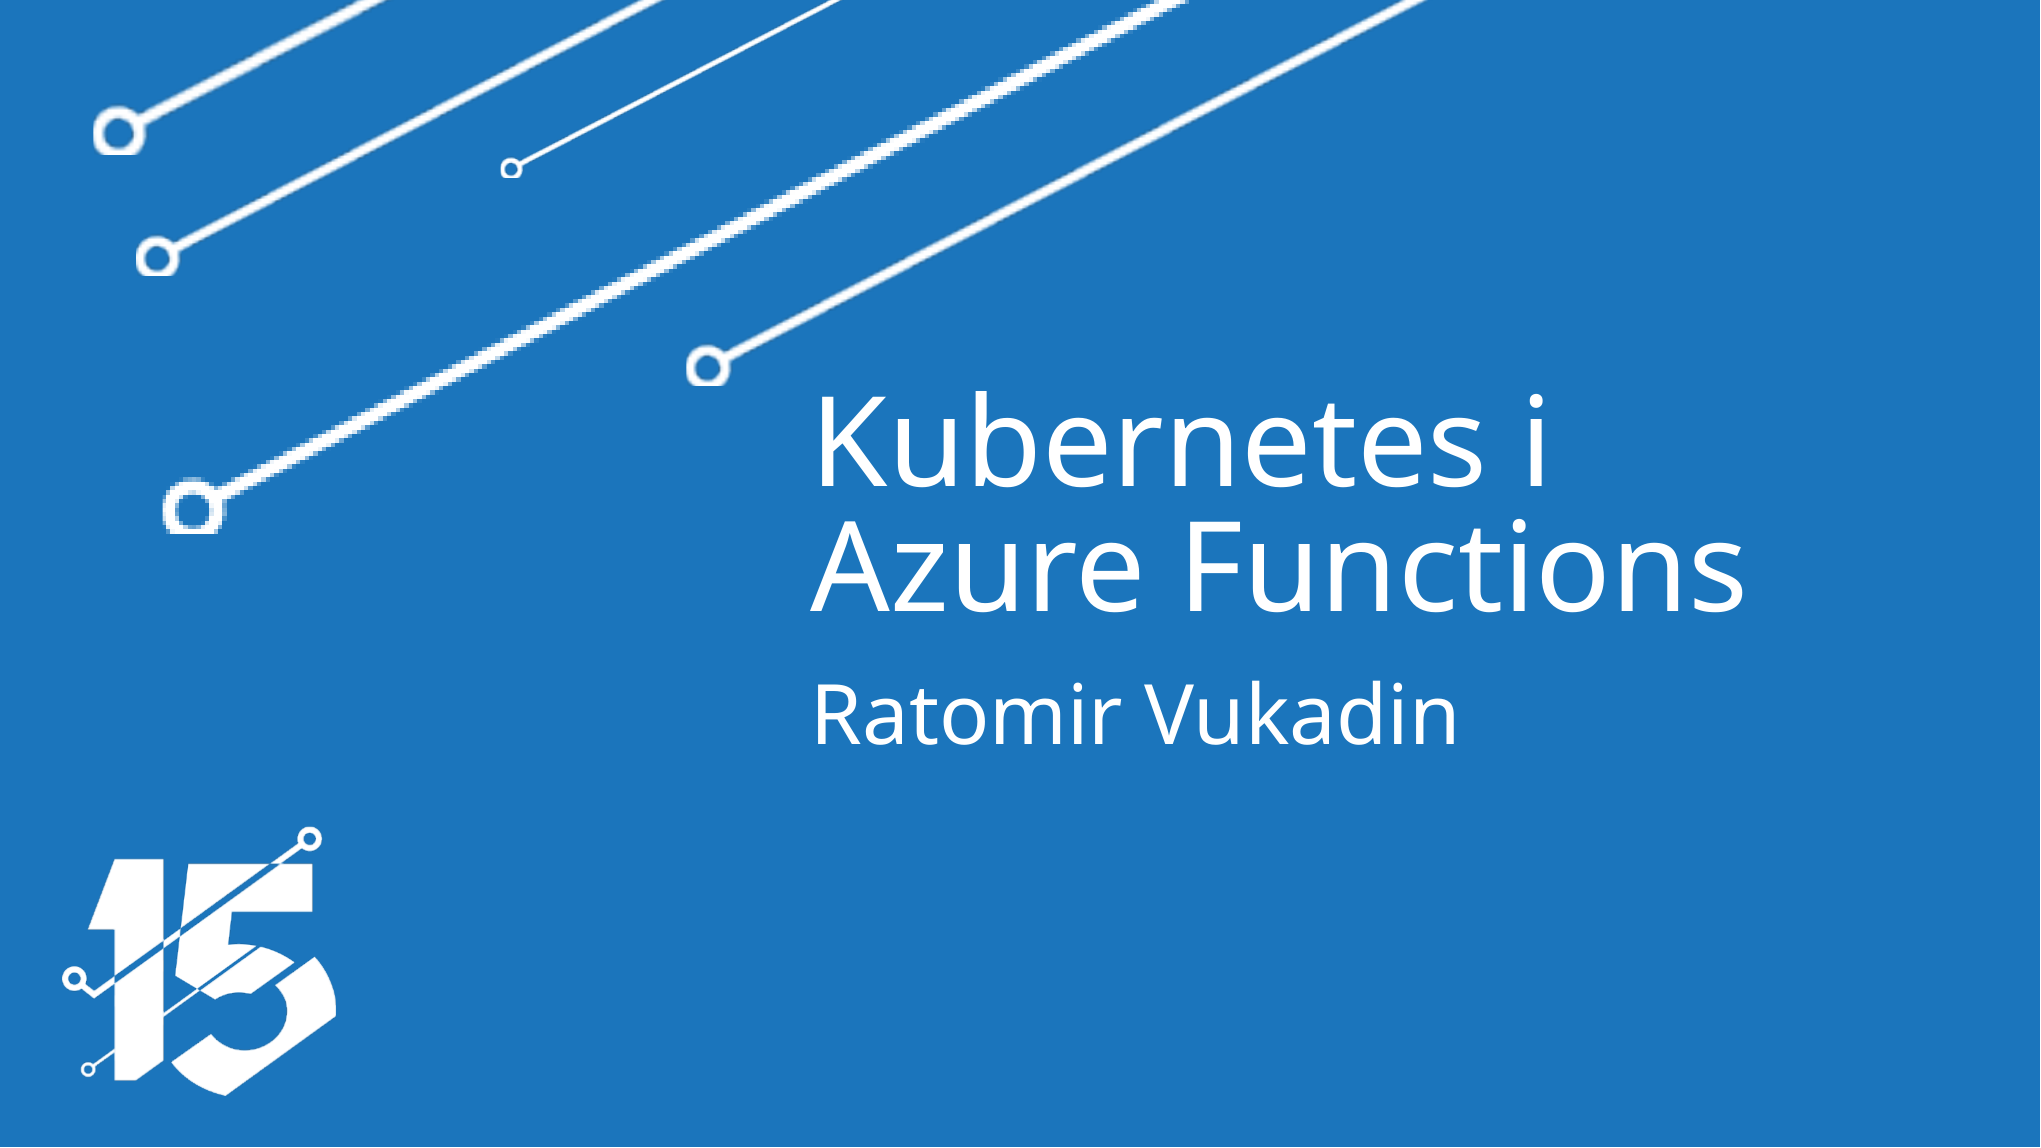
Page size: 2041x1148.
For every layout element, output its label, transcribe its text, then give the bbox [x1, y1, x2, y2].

picture [45, 807, 354, 1116]
list Kubernetes i Azure Functions Ratomir Vukadin [786, 296, 1893, 852]
